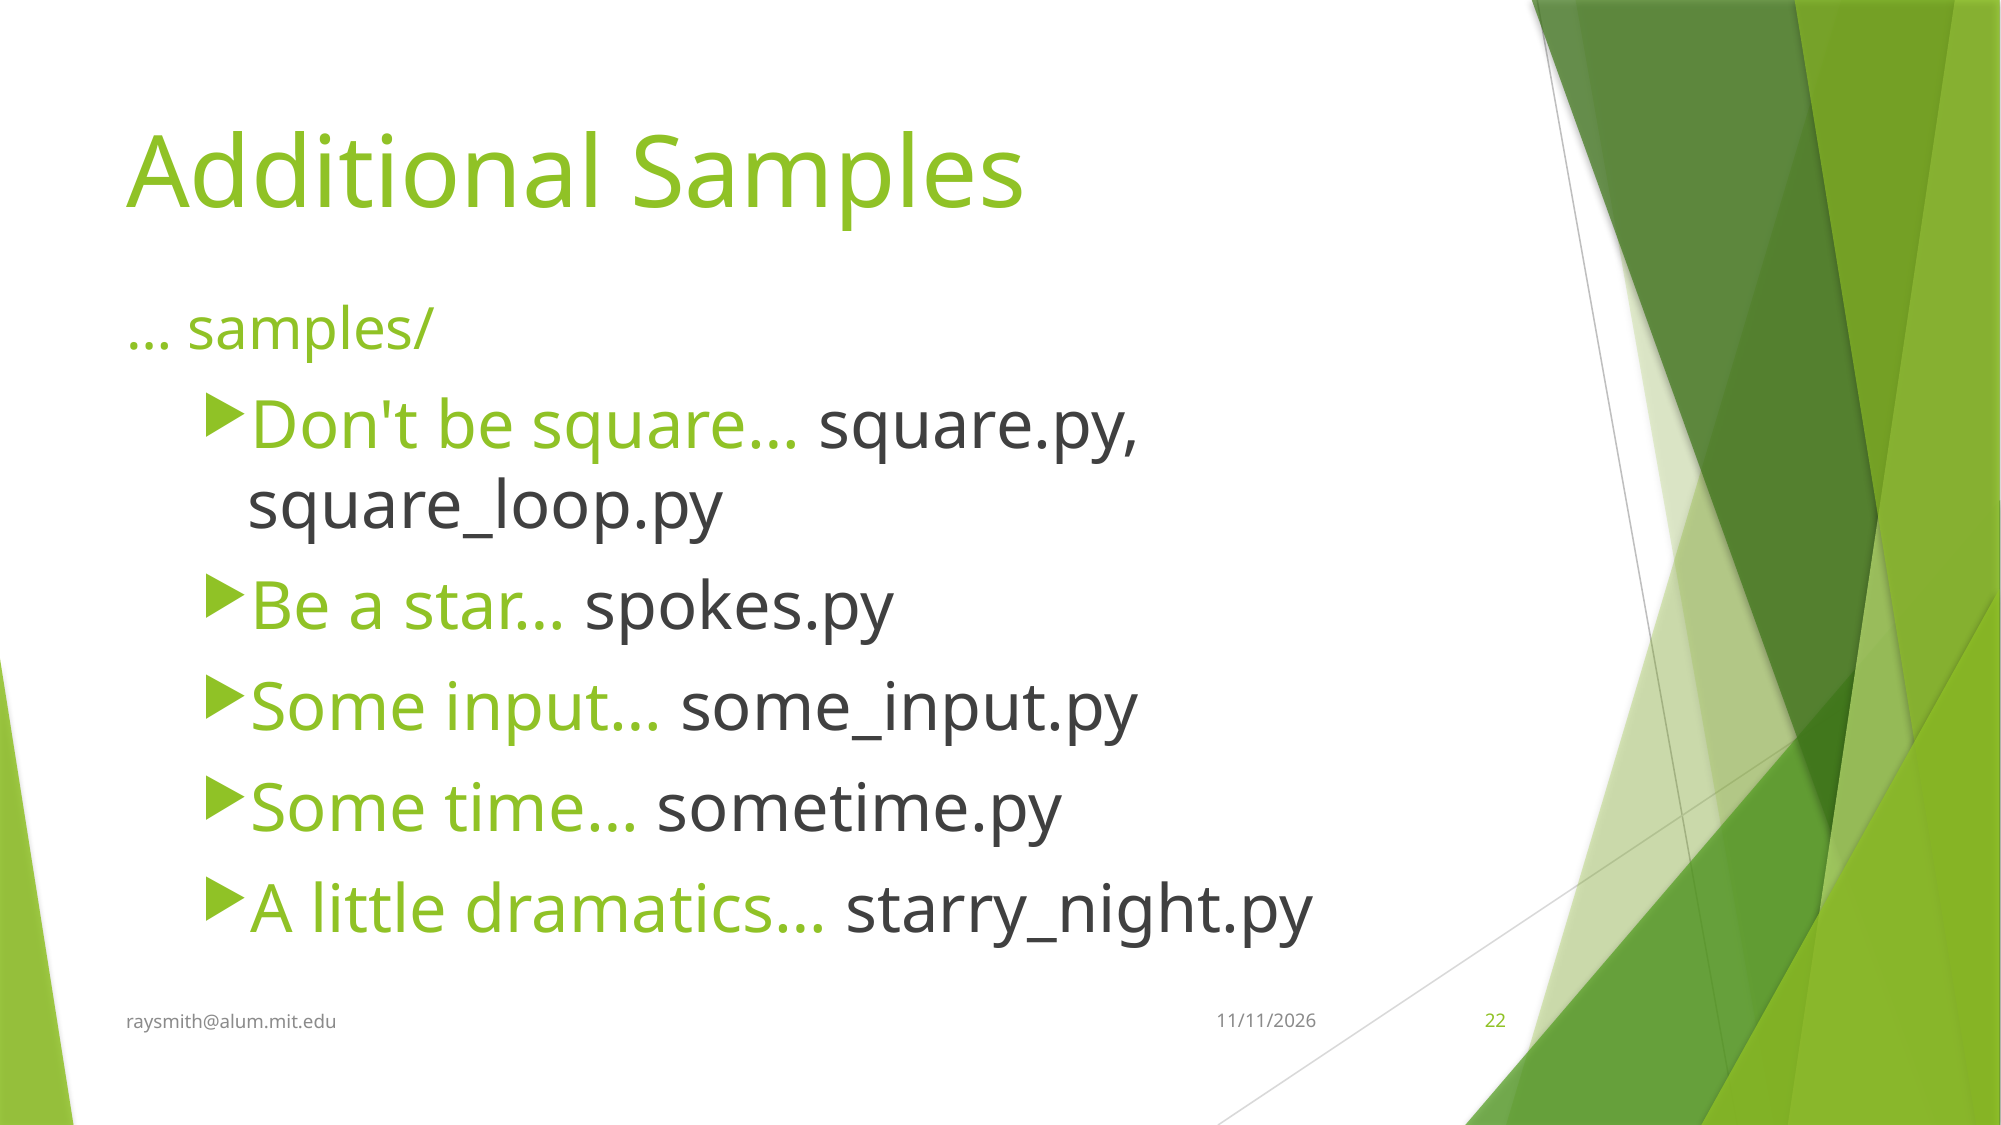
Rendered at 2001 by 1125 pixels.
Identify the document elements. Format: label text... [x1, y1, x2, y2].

footer raysmith@alum.mit.edu [111, 991, 1145, 1051]
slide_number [1181, 991, 1332, 1051]
slide_number 22 [1409, 991, 1522, 1051]
title Additional Samples [111, 99, 1522, 283]
list … samples/ Don't be square… square.py, square_loop.py Be a star… spokes.py Some input… some_input.py Some time… sometime.py A little dramatics… starry_night.py [111, 283, 1522, 992]
